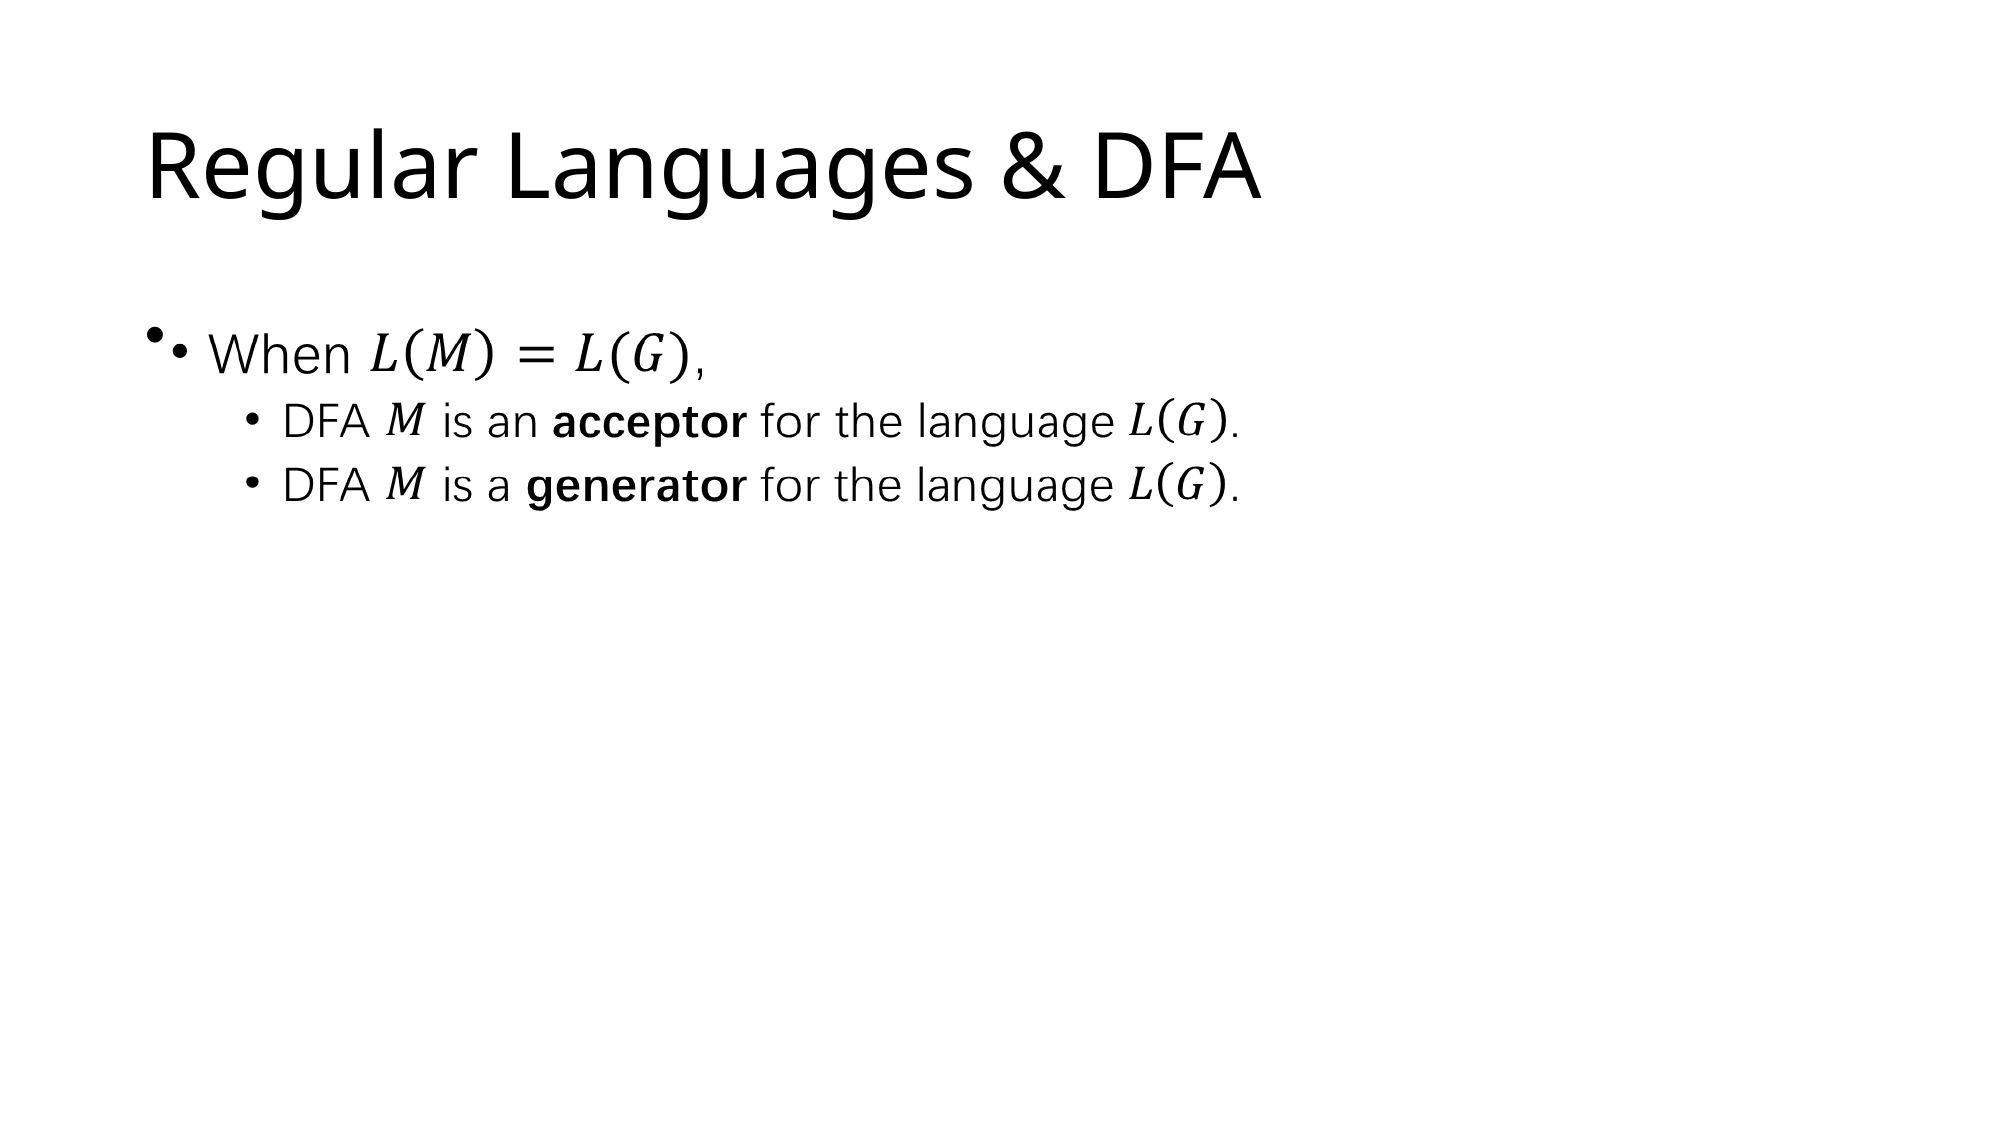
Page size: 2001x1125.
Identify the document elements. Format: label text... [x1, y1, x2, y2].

list [136, 298, 1863, 1014]
title Regular Languages & DFA [136, 59, 1863, 278]
